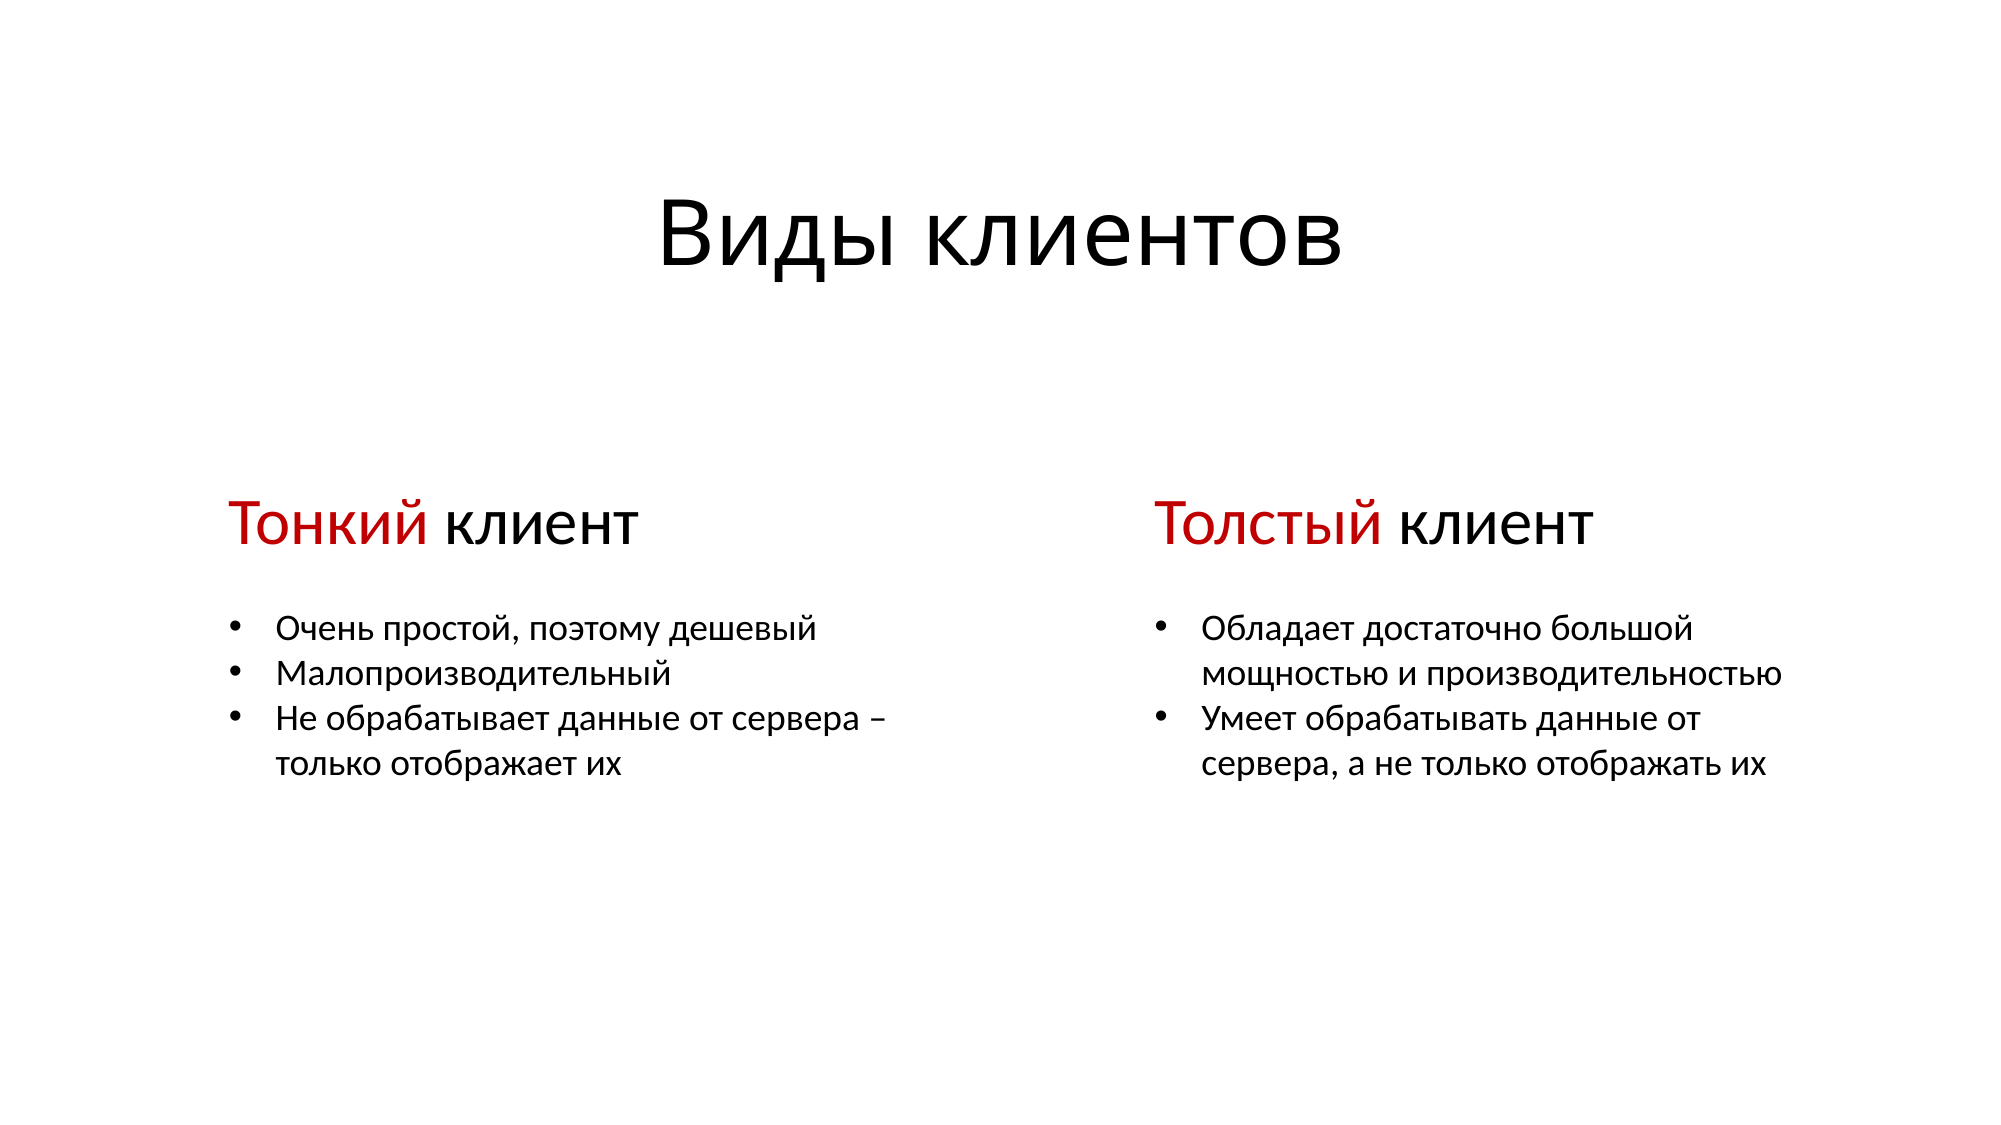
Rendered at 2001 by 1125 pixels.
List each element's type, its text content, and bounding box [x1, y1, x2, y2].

title Виды клиентов [137, 174, 1863, 297]
text_box Толстый клиент Обладает достаточно большой мощностью и производительностью Умеет обрабатывать данные от сервера, а не только отображать их [1139, 470, 1863, 836]
text_box Тонкий клиент Очень простой, поэтому дешевый Малопроизводительный Не обрабатывает данные от сервера – только отображает их [213, 470, 915, 791]
